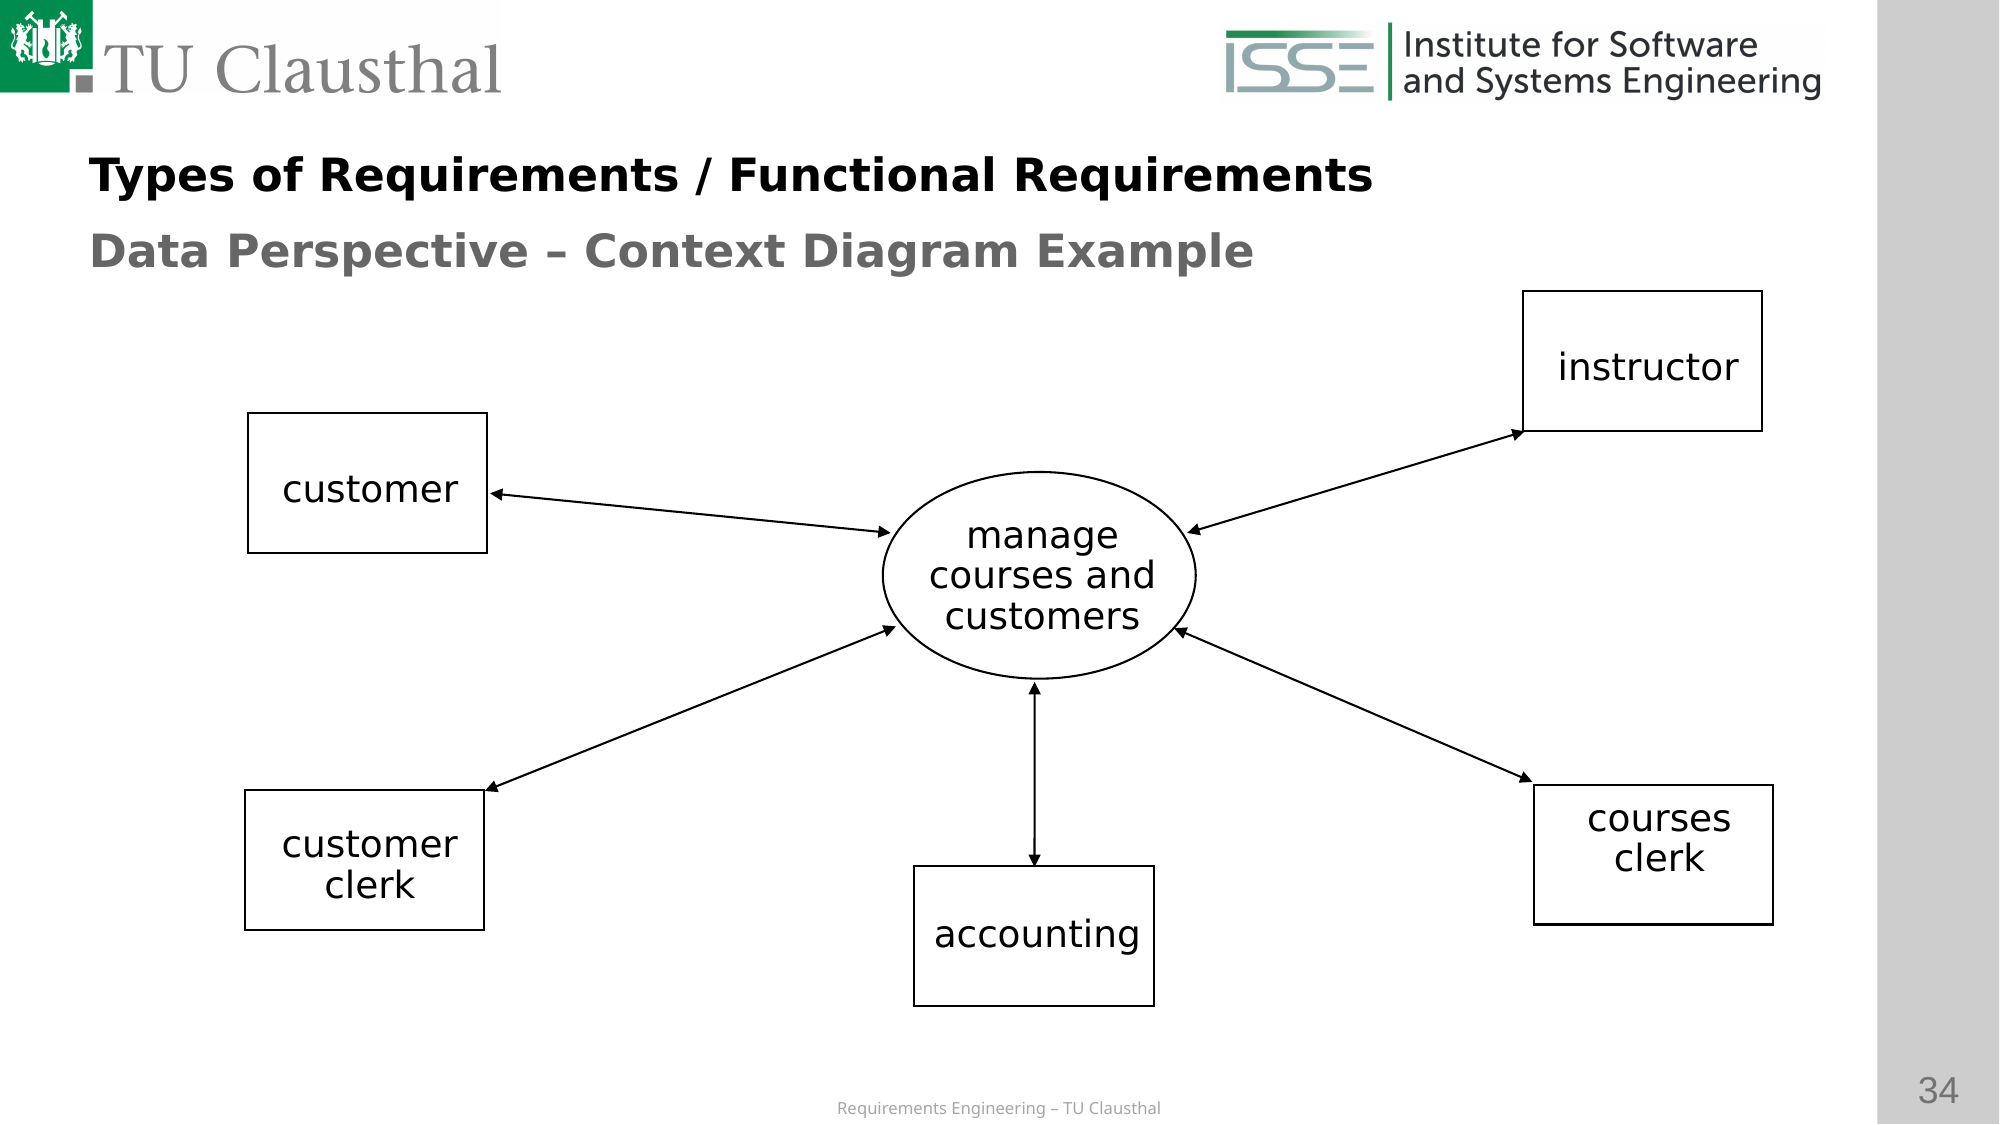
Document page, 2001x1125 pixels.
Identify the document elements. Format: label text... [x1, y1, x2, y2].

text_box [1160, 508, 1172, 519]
text_box [1523, 290, 1763, 431]
text_box Data Perspective – Context Diagram Example [89, 207, 1789, 290]
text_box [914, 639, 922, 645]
text_box customer [267, 462, 474, 518]
text_box [1028, 681, 1041, 868]
text_box [74, 280, 1424, 995]
text_box [244, 790, 485, 931]
text_box [484, 625, 896, 793]
picture [0, 0, 501, 93]
text_box courses clerk [1572, 791, 1747, 888]
text_box [490, 488, 891, 538]
text_box Types of Requirements / Functional Requirements [89, 118, 1789, 201]
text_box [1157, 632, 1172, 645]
picture [1218, 22, 1826, 107]
text_box [882, 471, 1196, 679]
text_box [1187, 428, 1525, 536]
text_box instructor [1542, 340, 1754, 396]
text_box accounting [918, 908, 1156, 964]
text_box [247, 412, 487, 553]
text_box [1533, 784, 1774, 925]
text_box [914, 866, 1154, 1007]
text_box customer clerk [247, 818, 493, 954]
text_box [1174, 627, 1533, 783]
